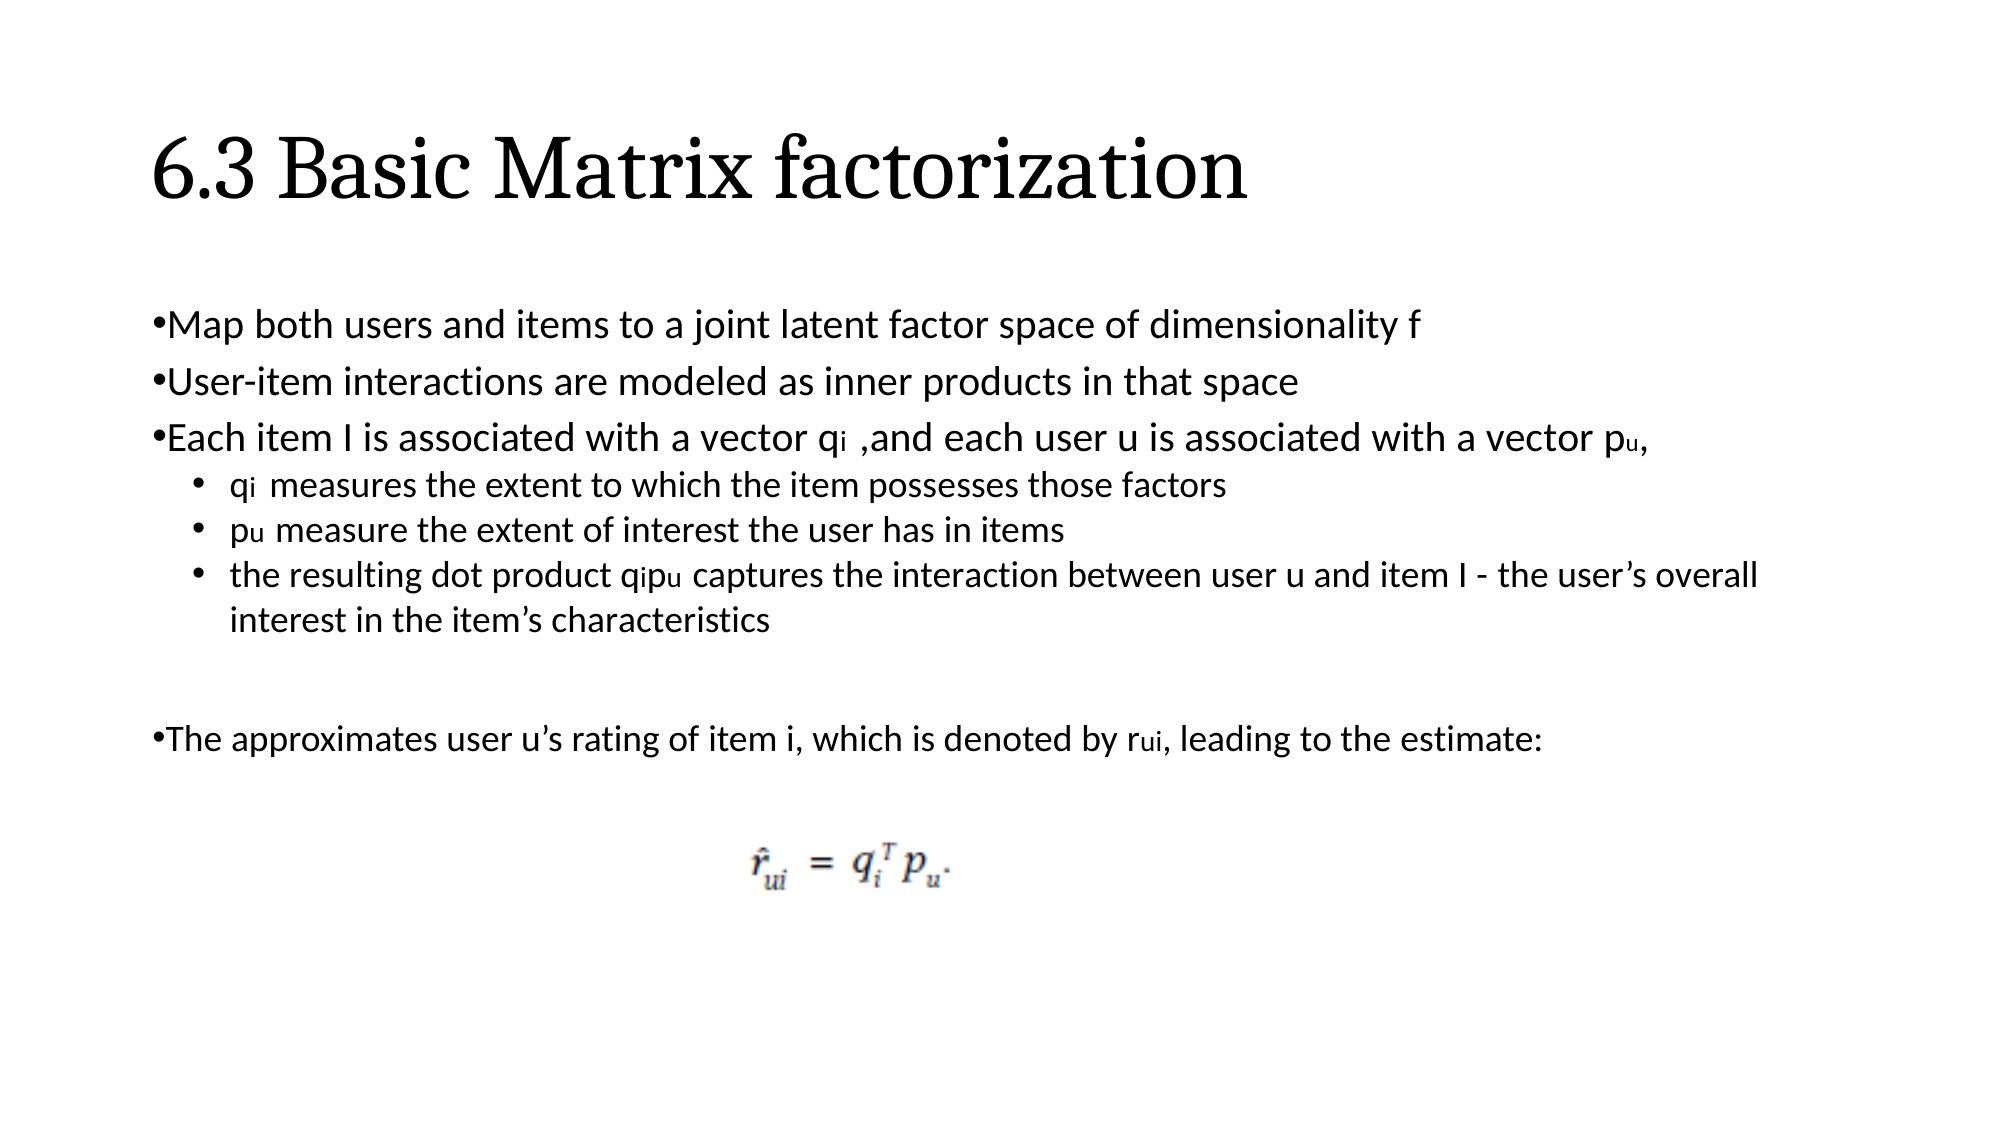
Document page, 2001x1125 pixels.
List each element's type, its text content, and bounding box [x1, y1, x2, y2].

title 6.3 Basic Matrix factorization [137, 59, 1863, 278]
list Map both users and items to a joint latent factor space of dimensionality f User-item interactions are modeled as inner products in that space Each item I is associated with a vector qi ,and each user u is associated with a vector pu, qi measures the extent to which the item possesses those factors pu measure the extent of interest the user has in items the resulting dot product qipu captures the interaction between user u and item I - the user’s overall interest in the item’s characteristics The approximates user u’s rating of item i, which is denoted by rui, leading to the estimate: [137, 299, 1863, 1014]
text_box [706, 811, 1046, 928]
